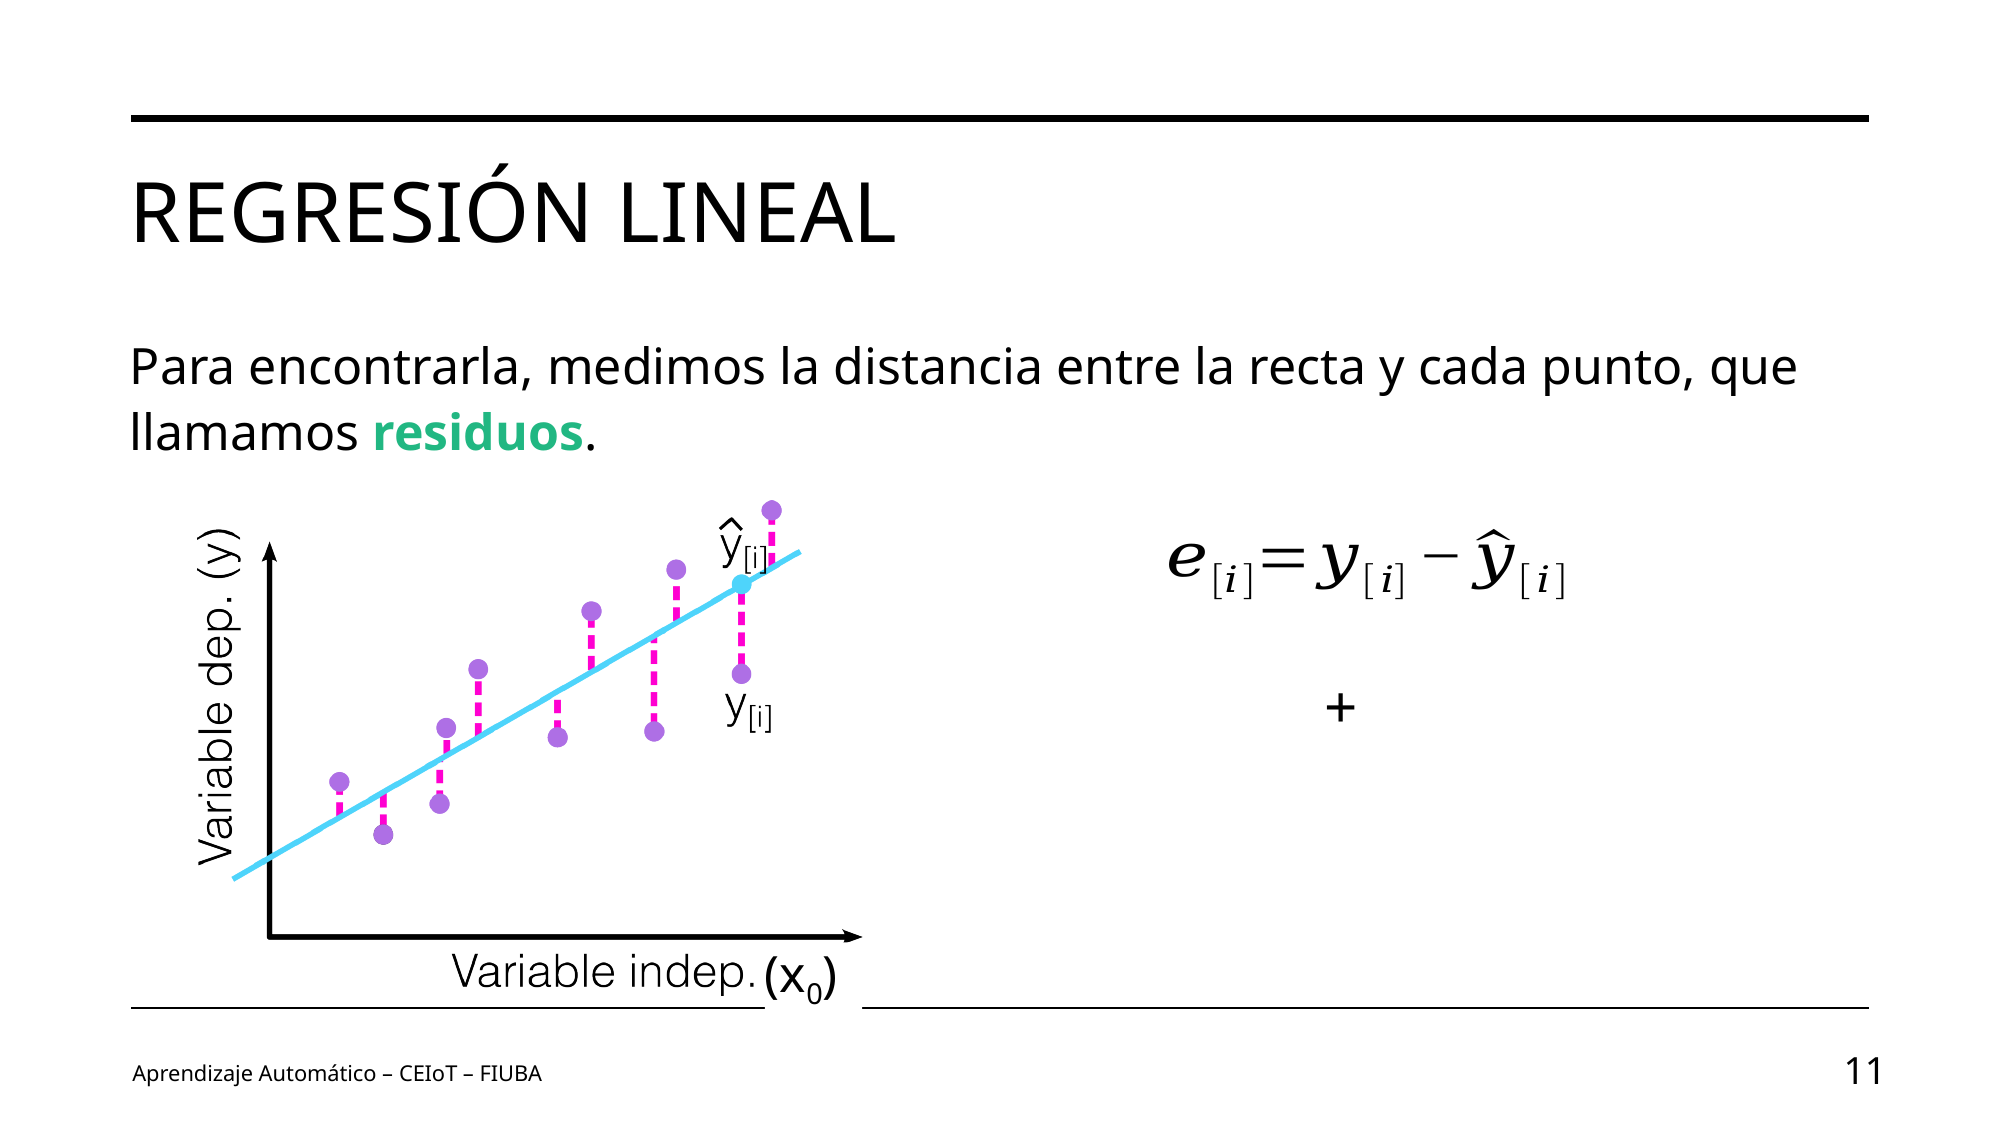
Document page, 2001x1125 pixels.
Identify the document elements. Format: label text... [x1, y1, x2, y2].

slide_number 11 [1791, 1042, 1902, 1103]
footer Aprendizaje Automático – CEIoT – FIUBA [117, 1042, 862, 1103]
text_box (x0) [764, 996, 863, 1011]
picture [197, 500, 863, 996]
list Para encontrarla, medimos la distancia entre la recta y cada punto, que llamamos residuos. [114, 321, 1869, 973]
title Regresión Lineal [114, 151, 1869, 290]
